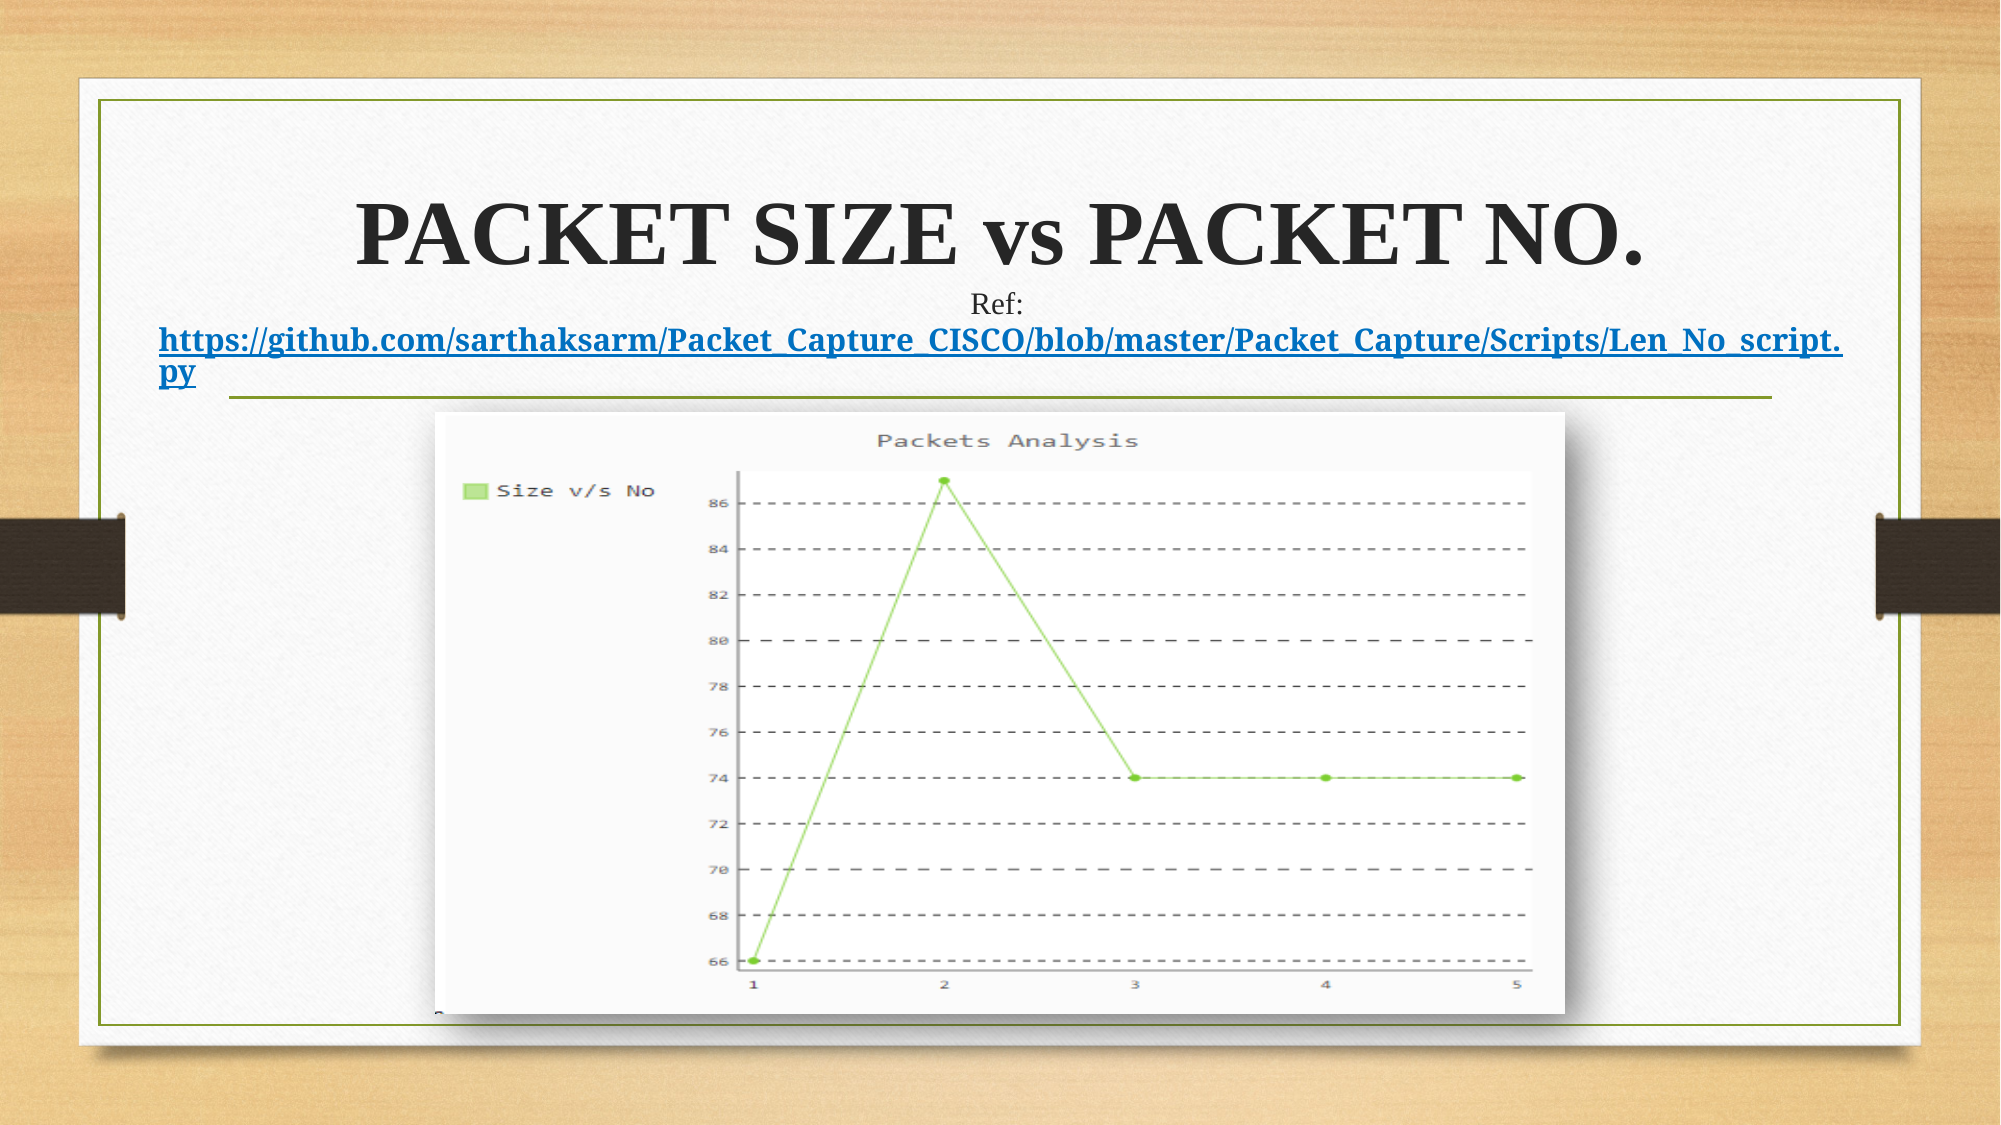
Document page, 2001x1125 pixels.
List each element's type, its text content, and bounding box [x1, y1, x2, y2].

title PACKET SIZE vs PACKET NO. Ref: https://github.com/sarthaksarm/Packet_Capture_CISCO/blob/master/Packet_Capture/Scripts/Len_No_script.py [143, 161, 1859, 375]
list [435, 412, 1565, 1014]
picture [0, 0, 2001, 1125]
